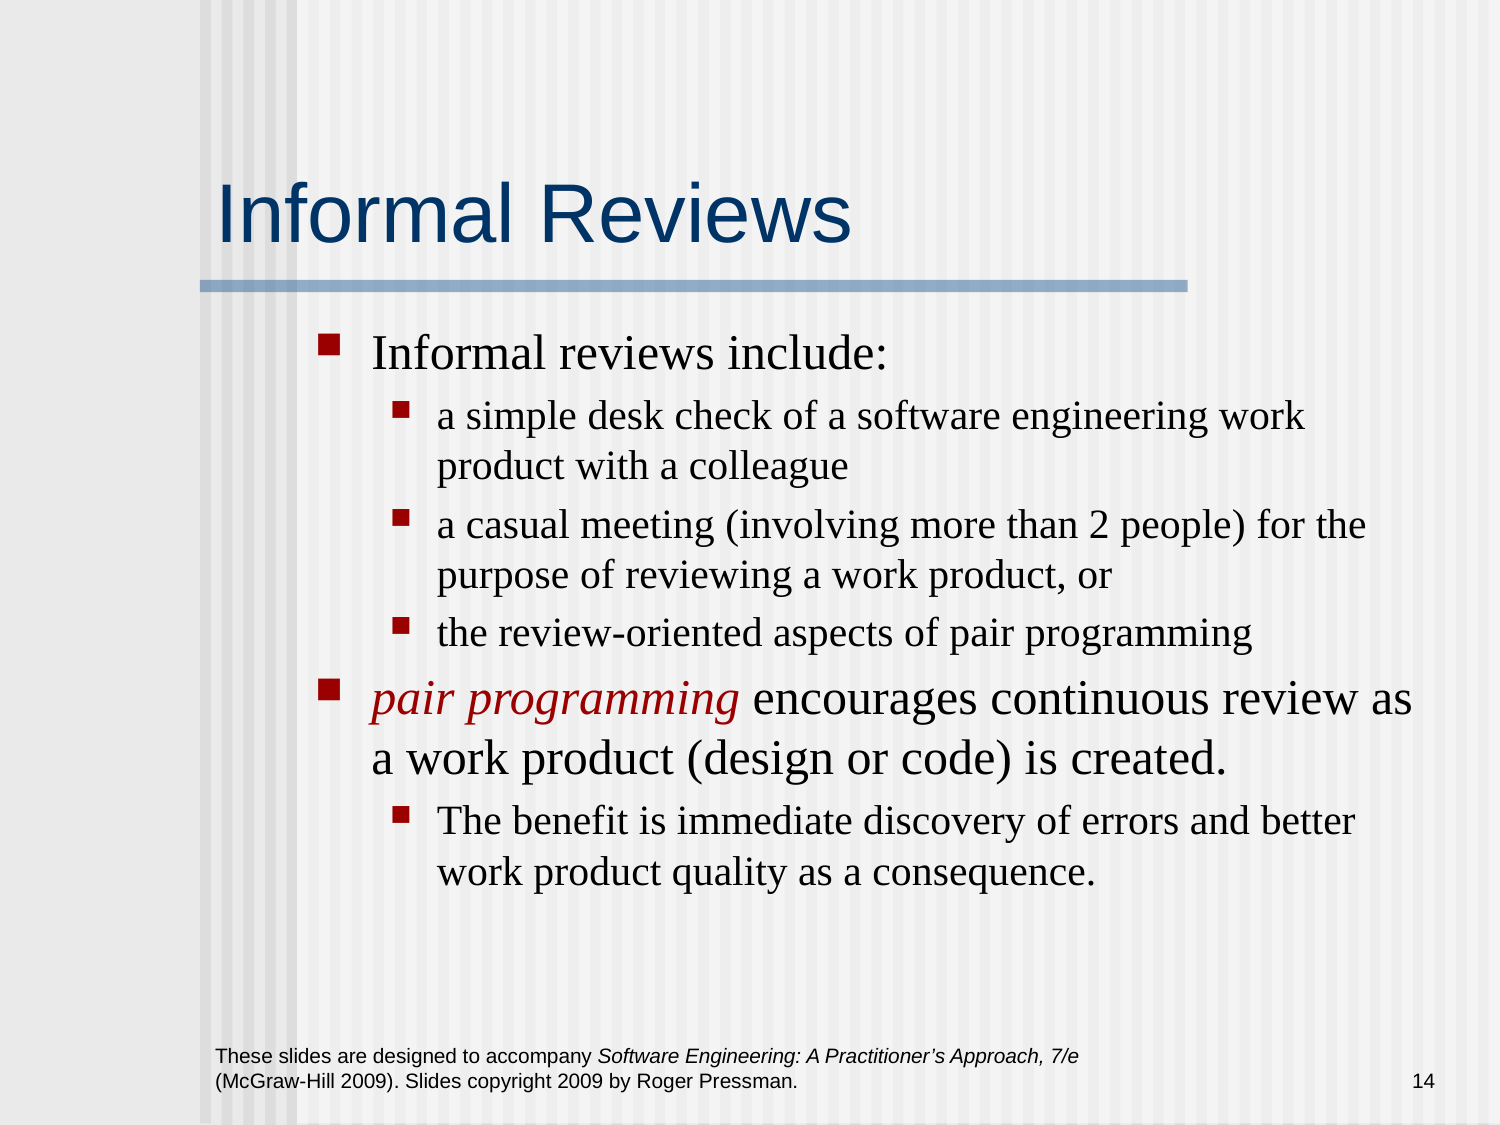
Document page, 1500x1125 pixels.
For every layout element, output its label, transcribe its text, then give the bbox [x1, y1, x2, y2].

list Informal reviews include: a simple desk check of a software engineering work product with a colleague a casual meeting (involving more than 2 people) for the purpose of reviewing a work product, or the review-oriented aspects of pair programming pair programming encourages continuous review as a work product (design or code) is created. The benefit is immediate discovery of errors and better work product quality as a consequence. [300, 312, 1438, 1000]
slide_number 14 [1237, 1024, 1451, 1101]
title Informal Reviews [200, 162, 1300, 267]
footer These slides are designed to accompany Software Engineering: A Practitioner’s Approach, 7/e (McGraw-Hill 2009). Slides copyright 2009 by Roger Pressman. [199, 1024, 1101, 1101]
